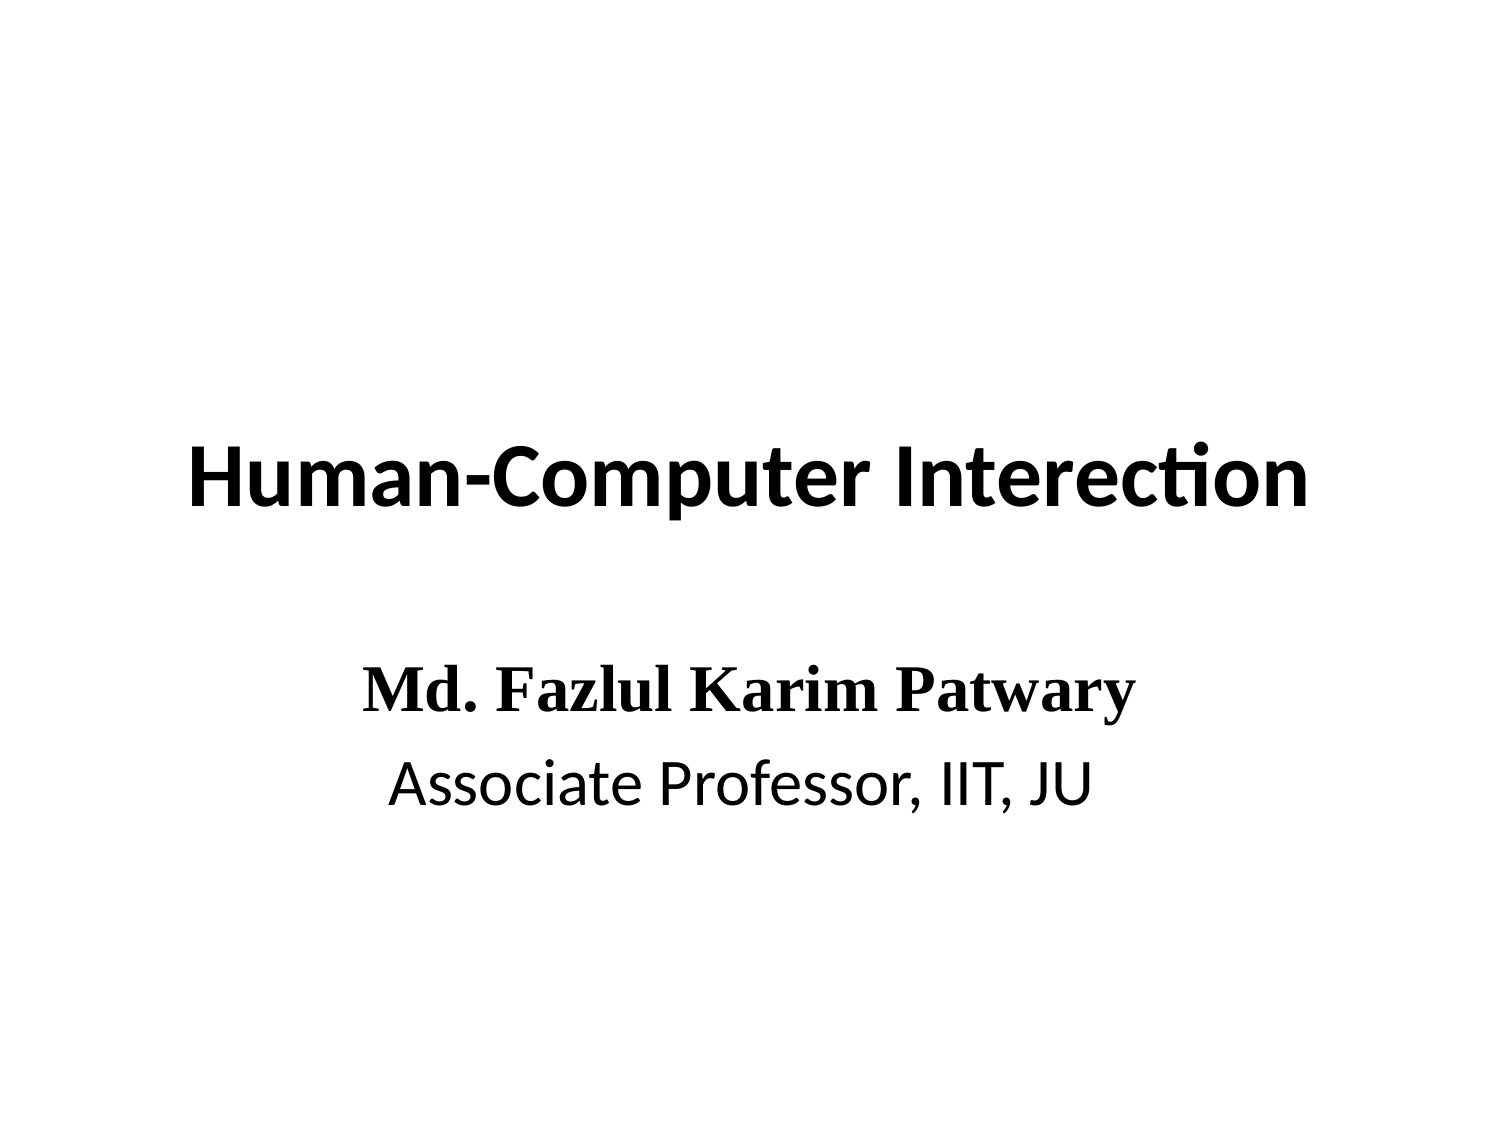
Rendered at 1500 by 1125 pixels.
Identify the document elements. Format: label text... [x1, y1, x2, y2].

text_box Human-Computer Interection [112, 349, 1388, 591]
text_box Md. Fazlul Karim Patwary Associate Professor, IIT, JU [224, 637, 1275, 976]
